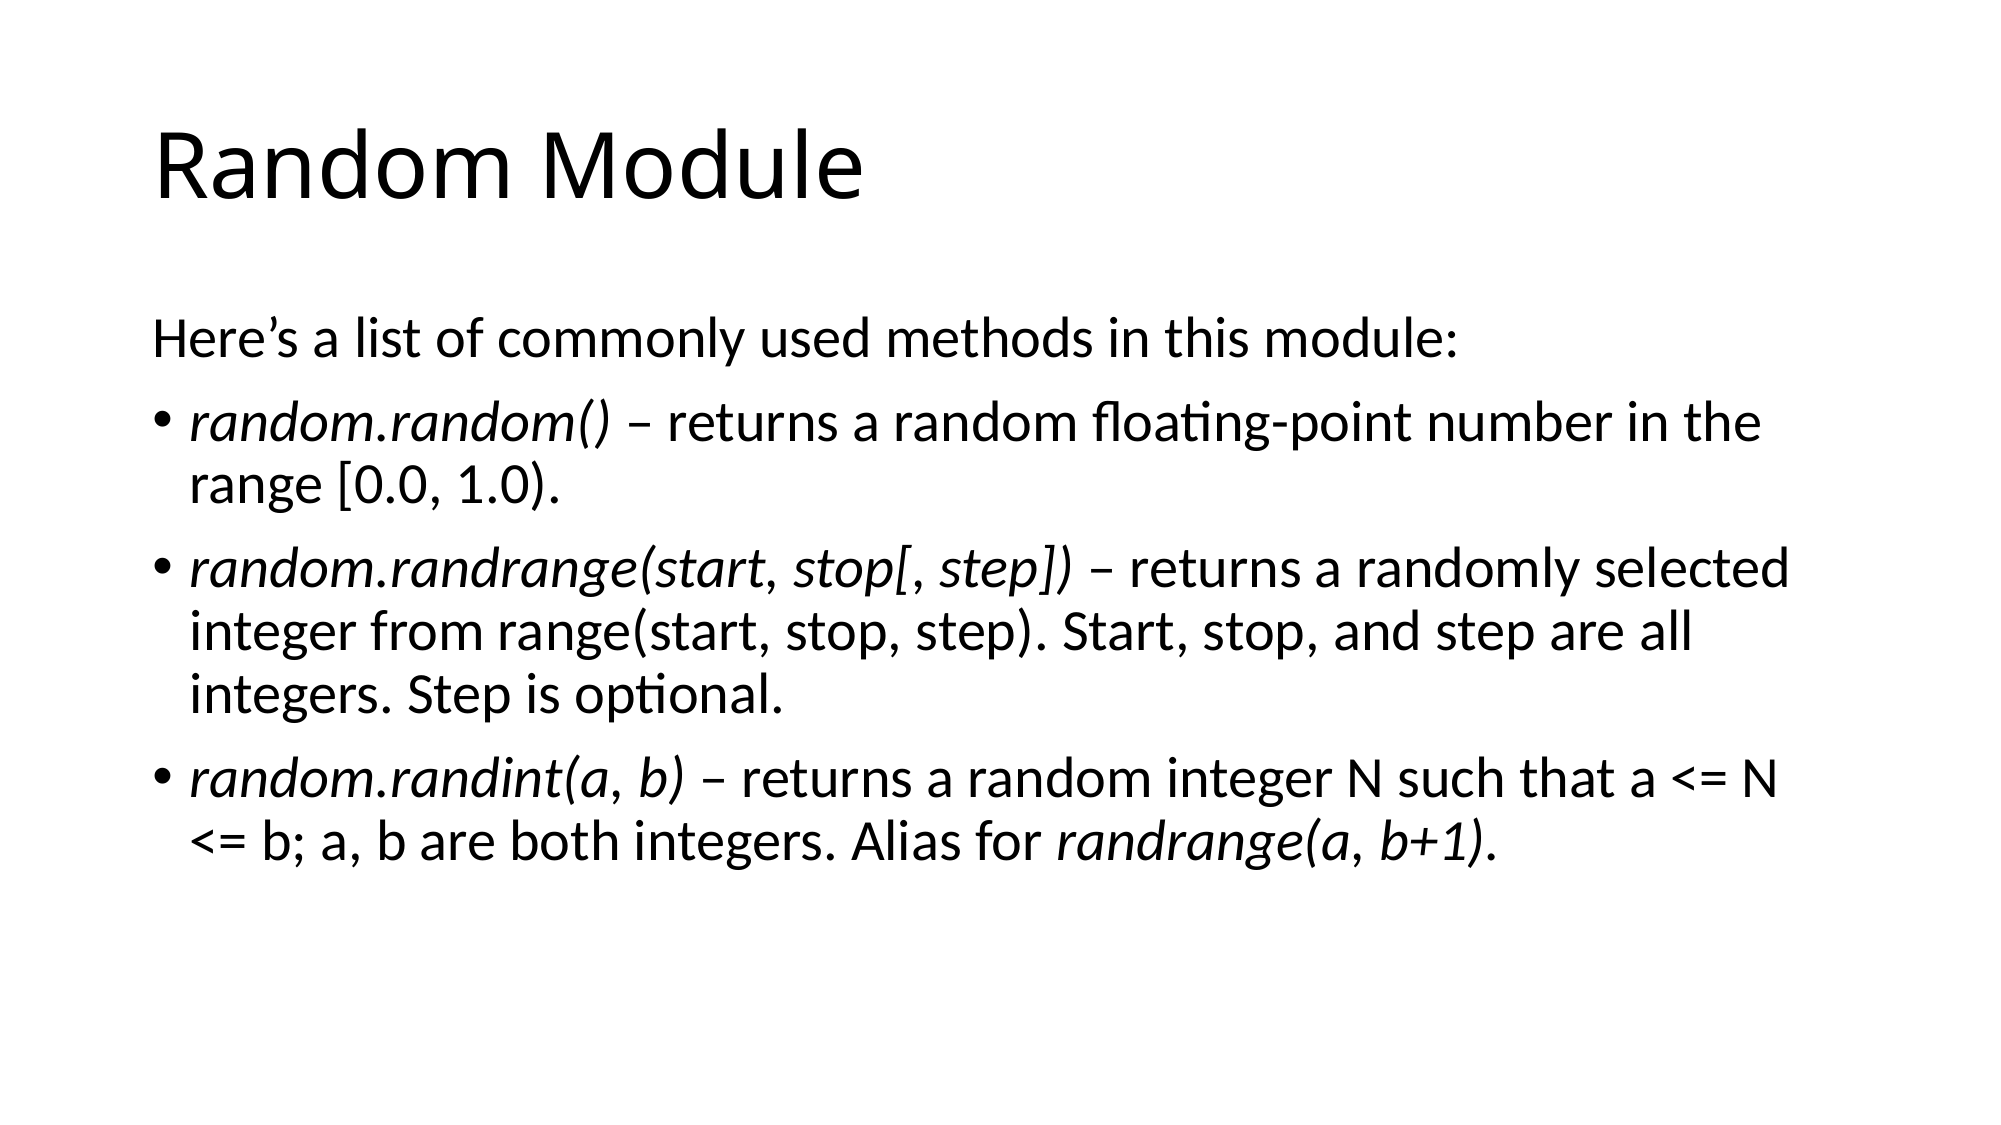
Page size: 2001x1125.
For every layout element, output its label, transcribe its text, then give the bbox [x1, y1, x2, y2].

title Random Module [137, 59, 1863, 278]
list Here’s a list of commonly used methods in this module: random.random() – returns a random floating-point number in the range [0.0, 1.0). random.randrange(start, stop[, step]) – returns a randomly selected integer from range(start, stop, step). Start, stop, and step are all integers. Step is optional. random.randint(a, b) – returns a random integer N such that a <= N <= b; a, b are both integers. Alias for randrange(a, b+1). [137, 299, 1863, 1014]
